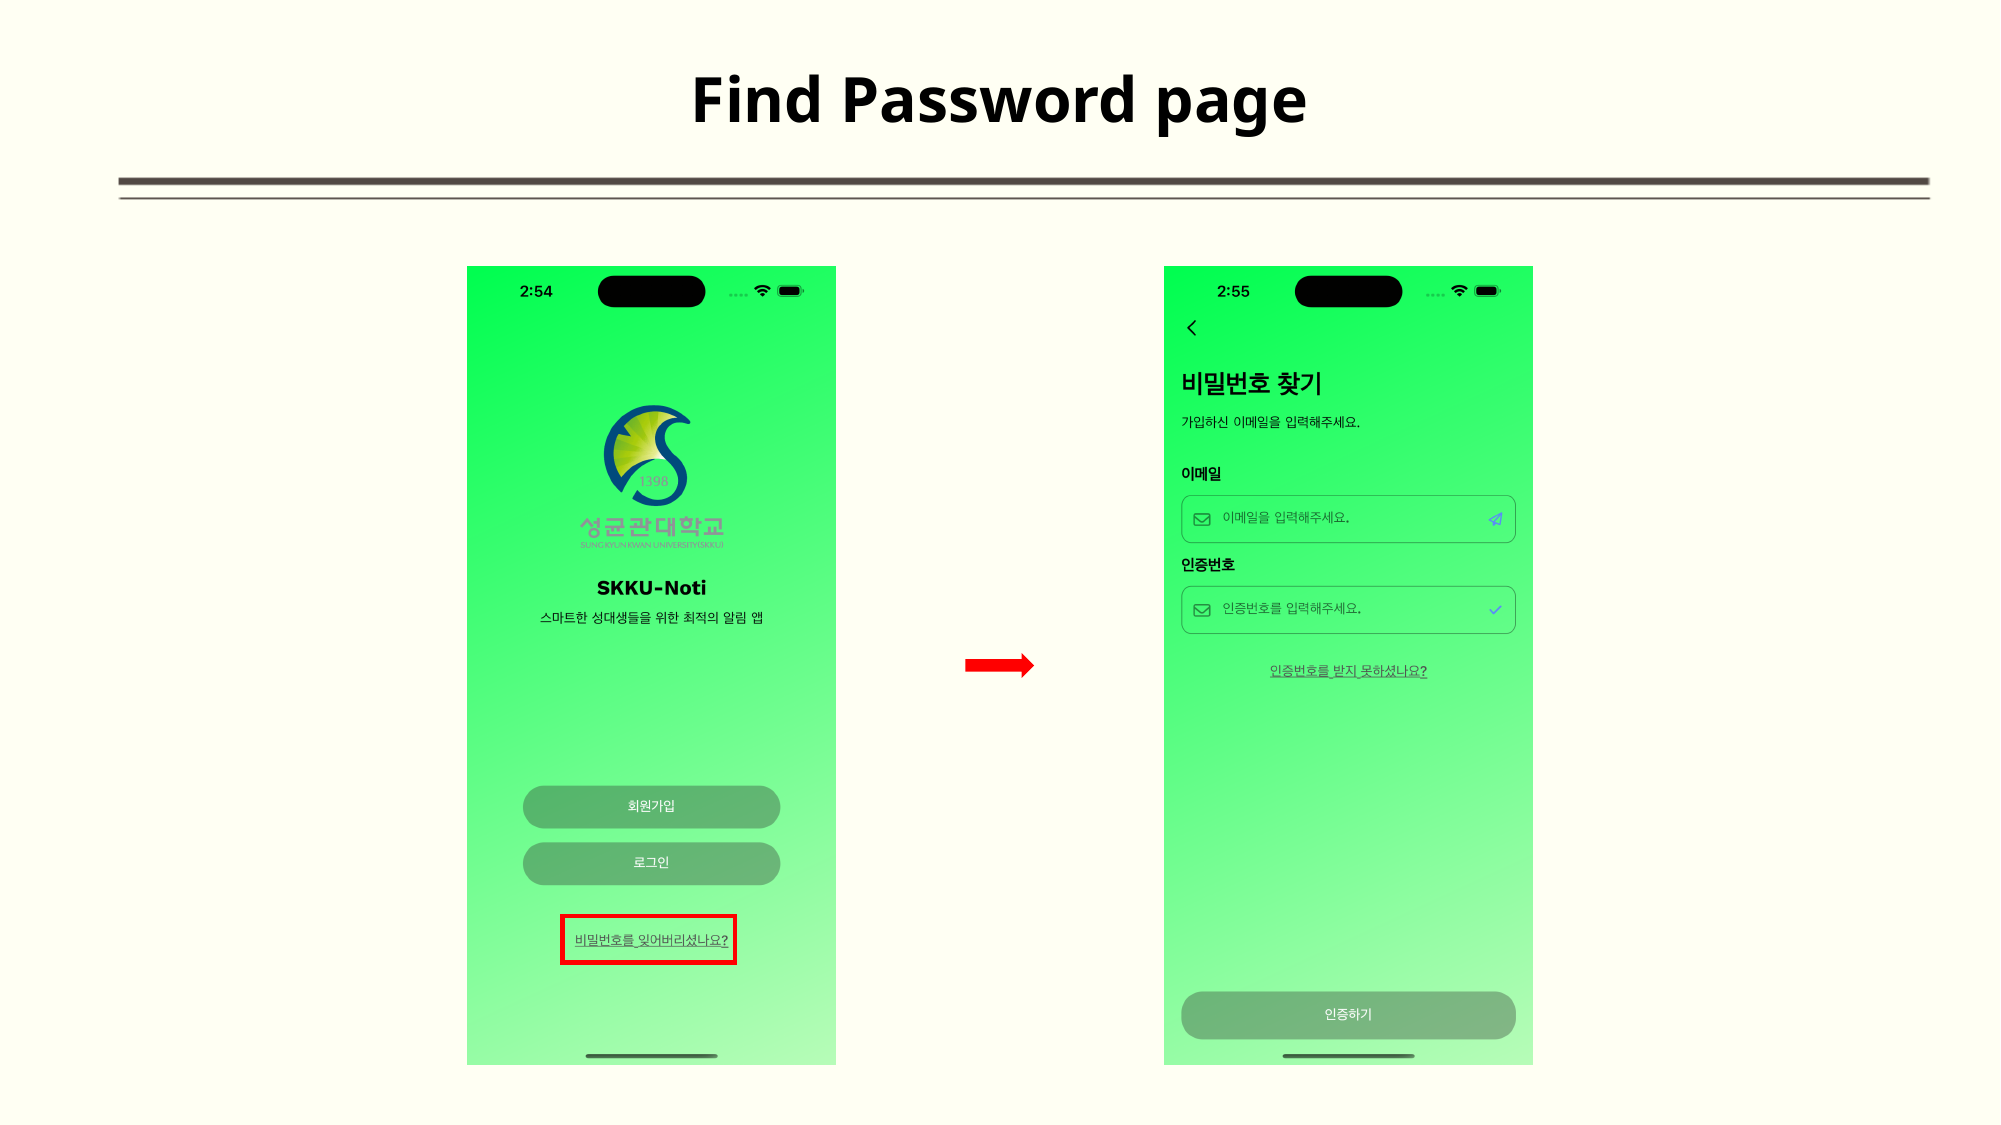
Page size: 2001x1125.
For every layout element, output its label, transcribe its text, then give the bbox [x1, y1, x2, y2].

picture [467, 266, 836, 1065]
title Find Password page [181, 12, 1819, 162]
text_box [964, 650, 1036, 681]
picture [1164, 266, 1533, 1065]
picture [102, 162, 1941, 223]
